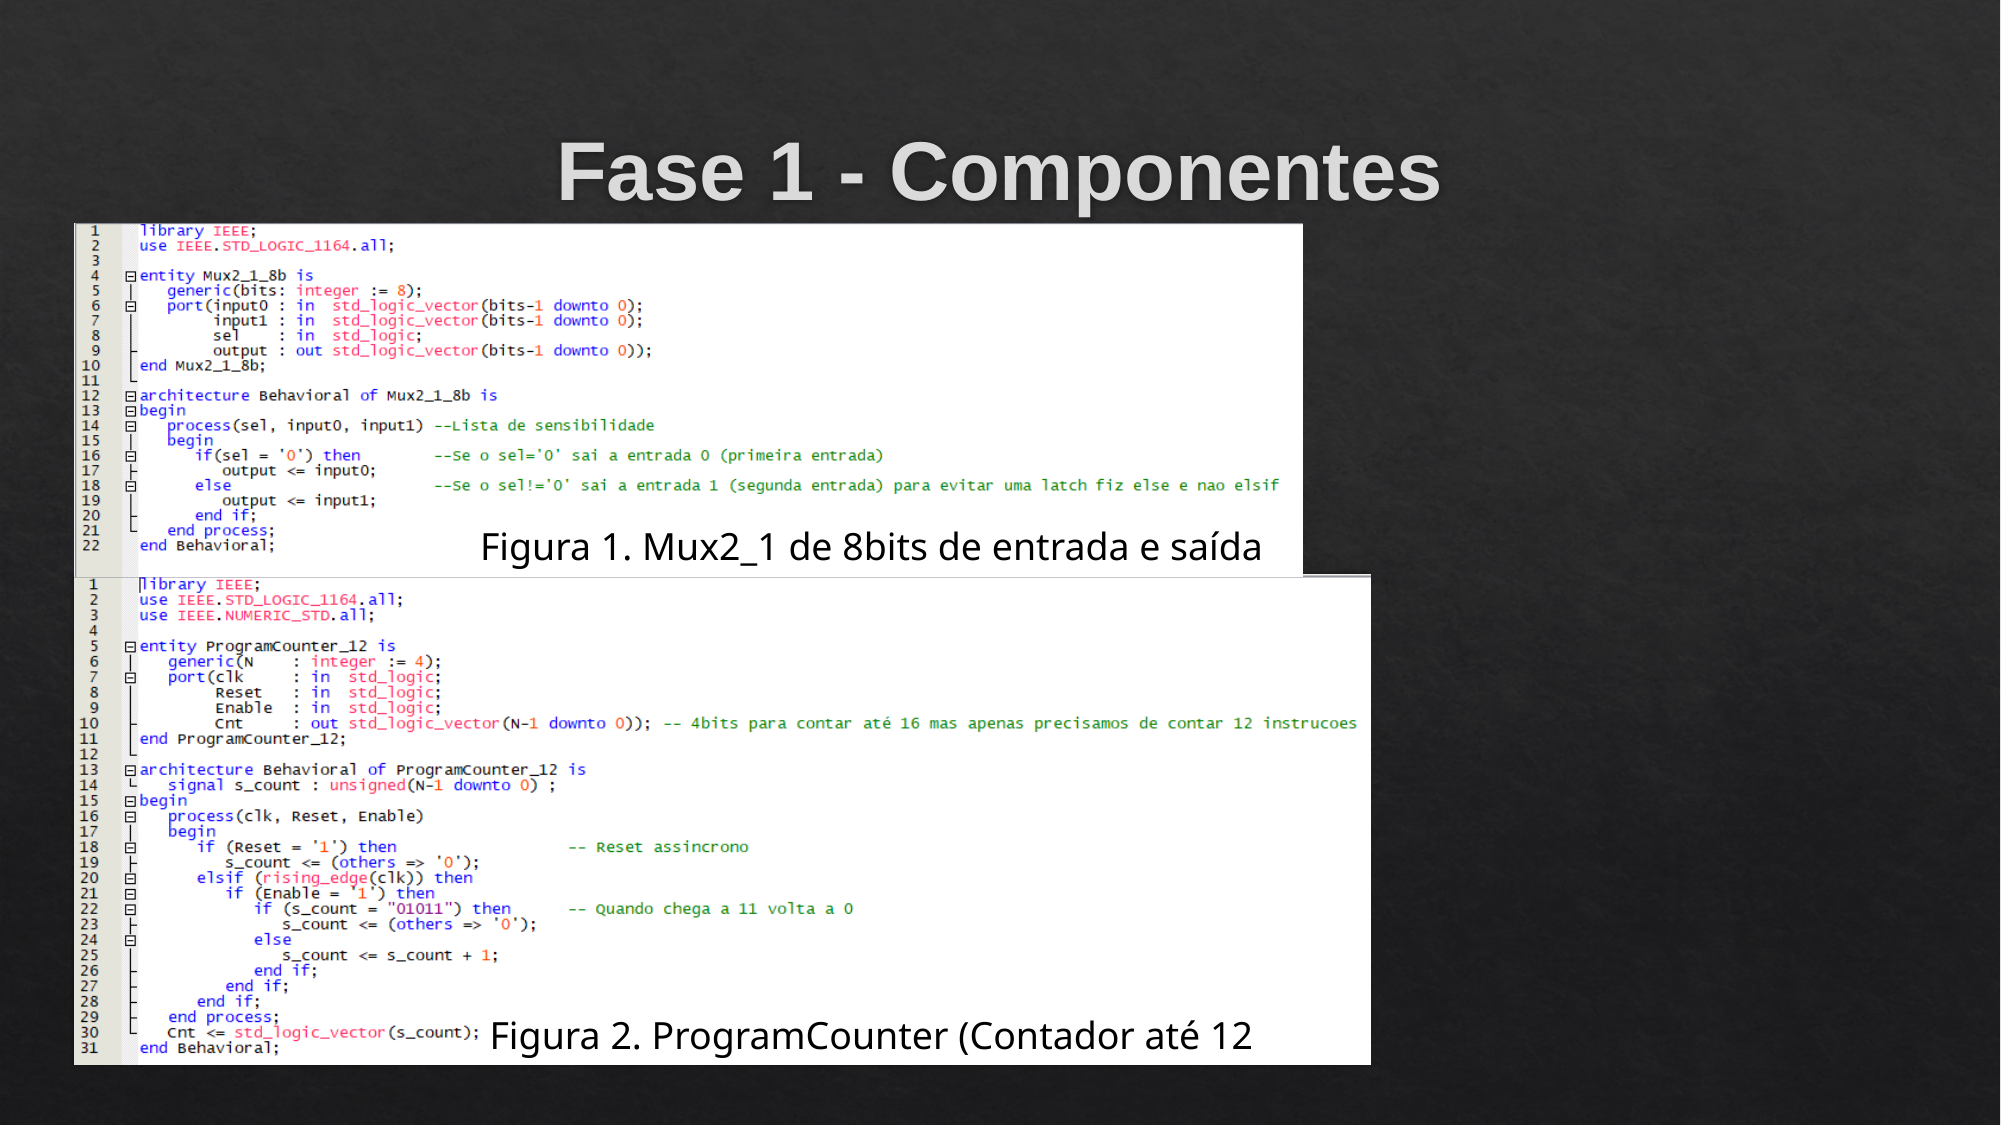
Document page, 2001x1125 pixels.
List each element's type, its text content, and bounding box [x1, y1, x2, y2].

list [74, 573, 1371, 1066]
title Fase 1 - Componentes [150, 87, 1850, 247]
picture [74, 223, 1303, 577]
